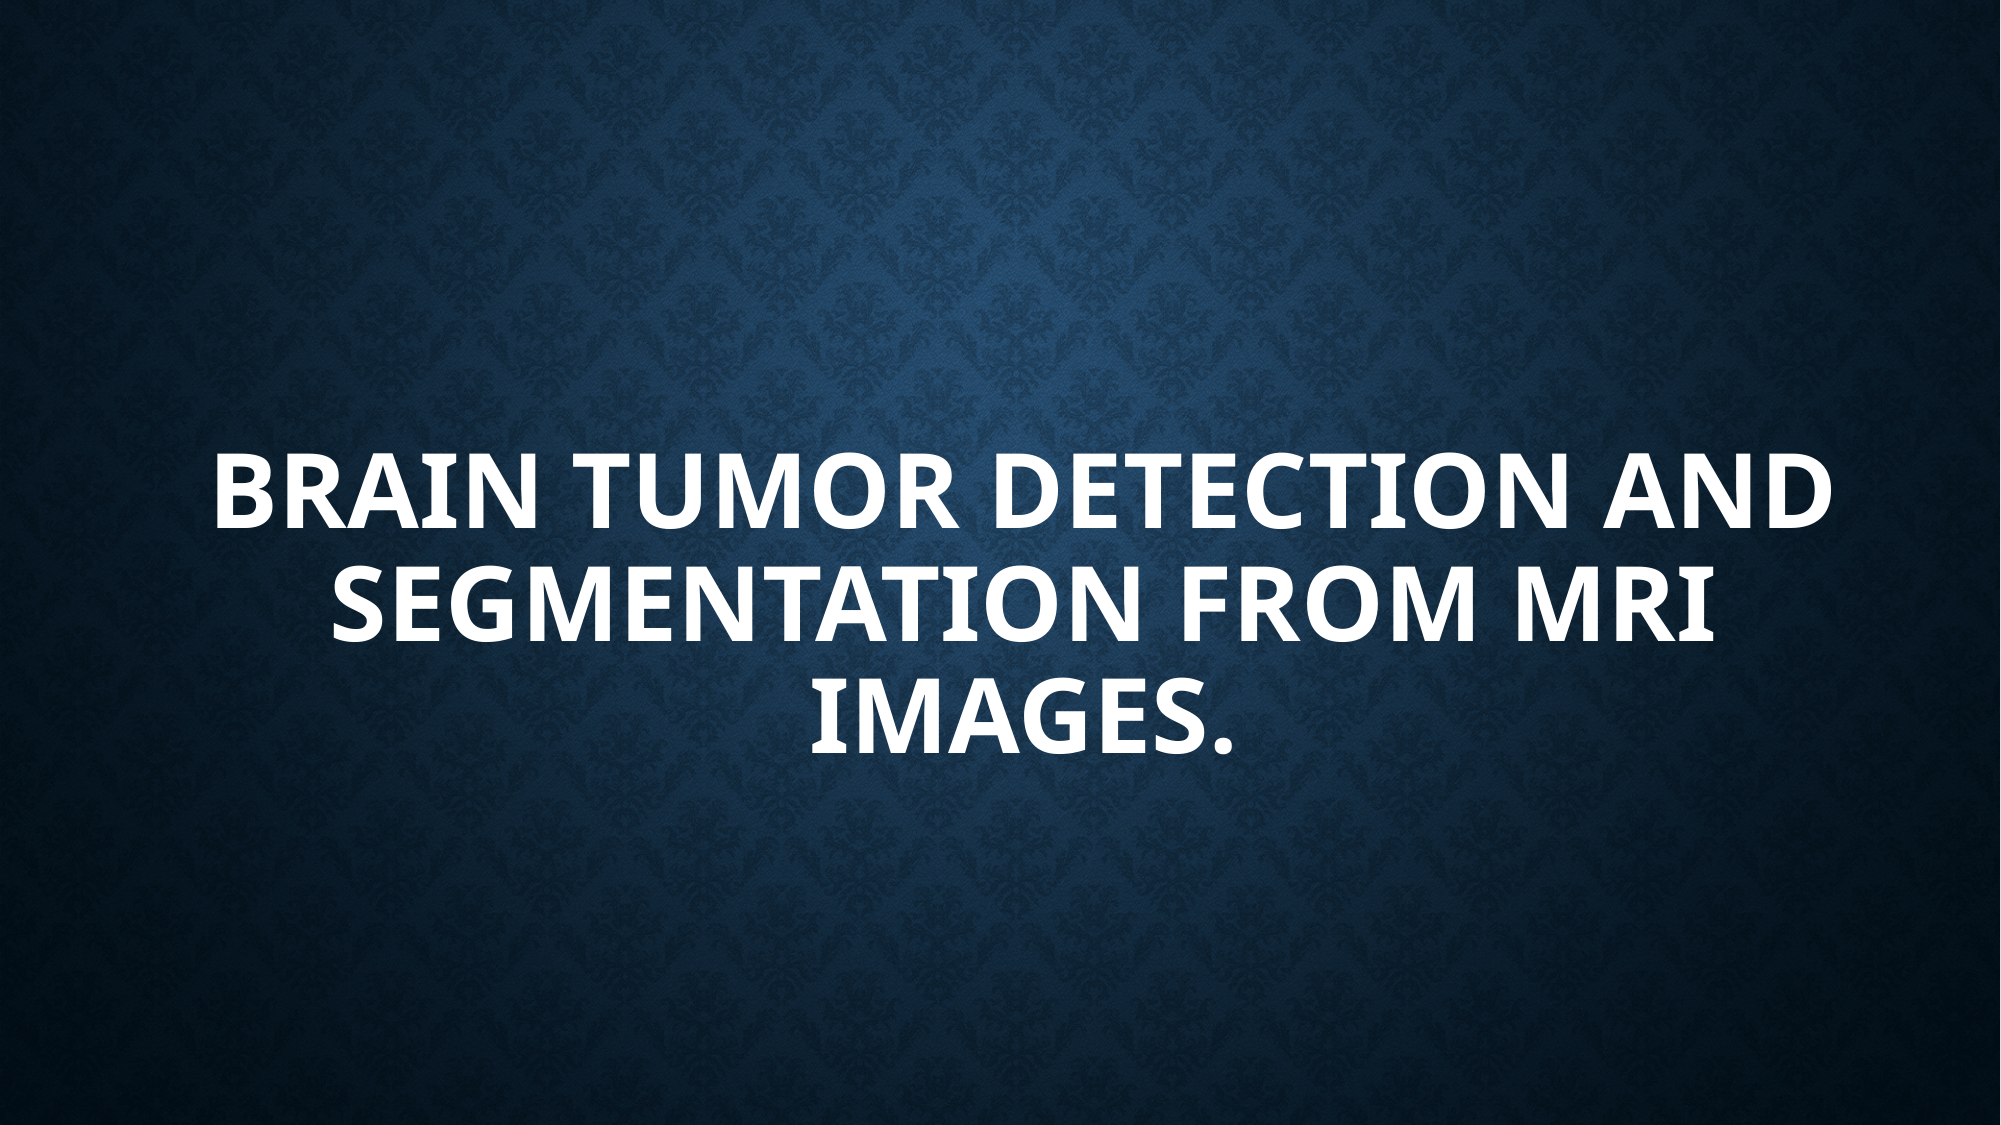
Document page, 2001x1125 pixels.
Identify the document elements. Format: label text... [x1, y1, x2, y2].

title Brain Tumor Detection and Segmentation from MRI ImageS. [189, 237, 1859, 784]
